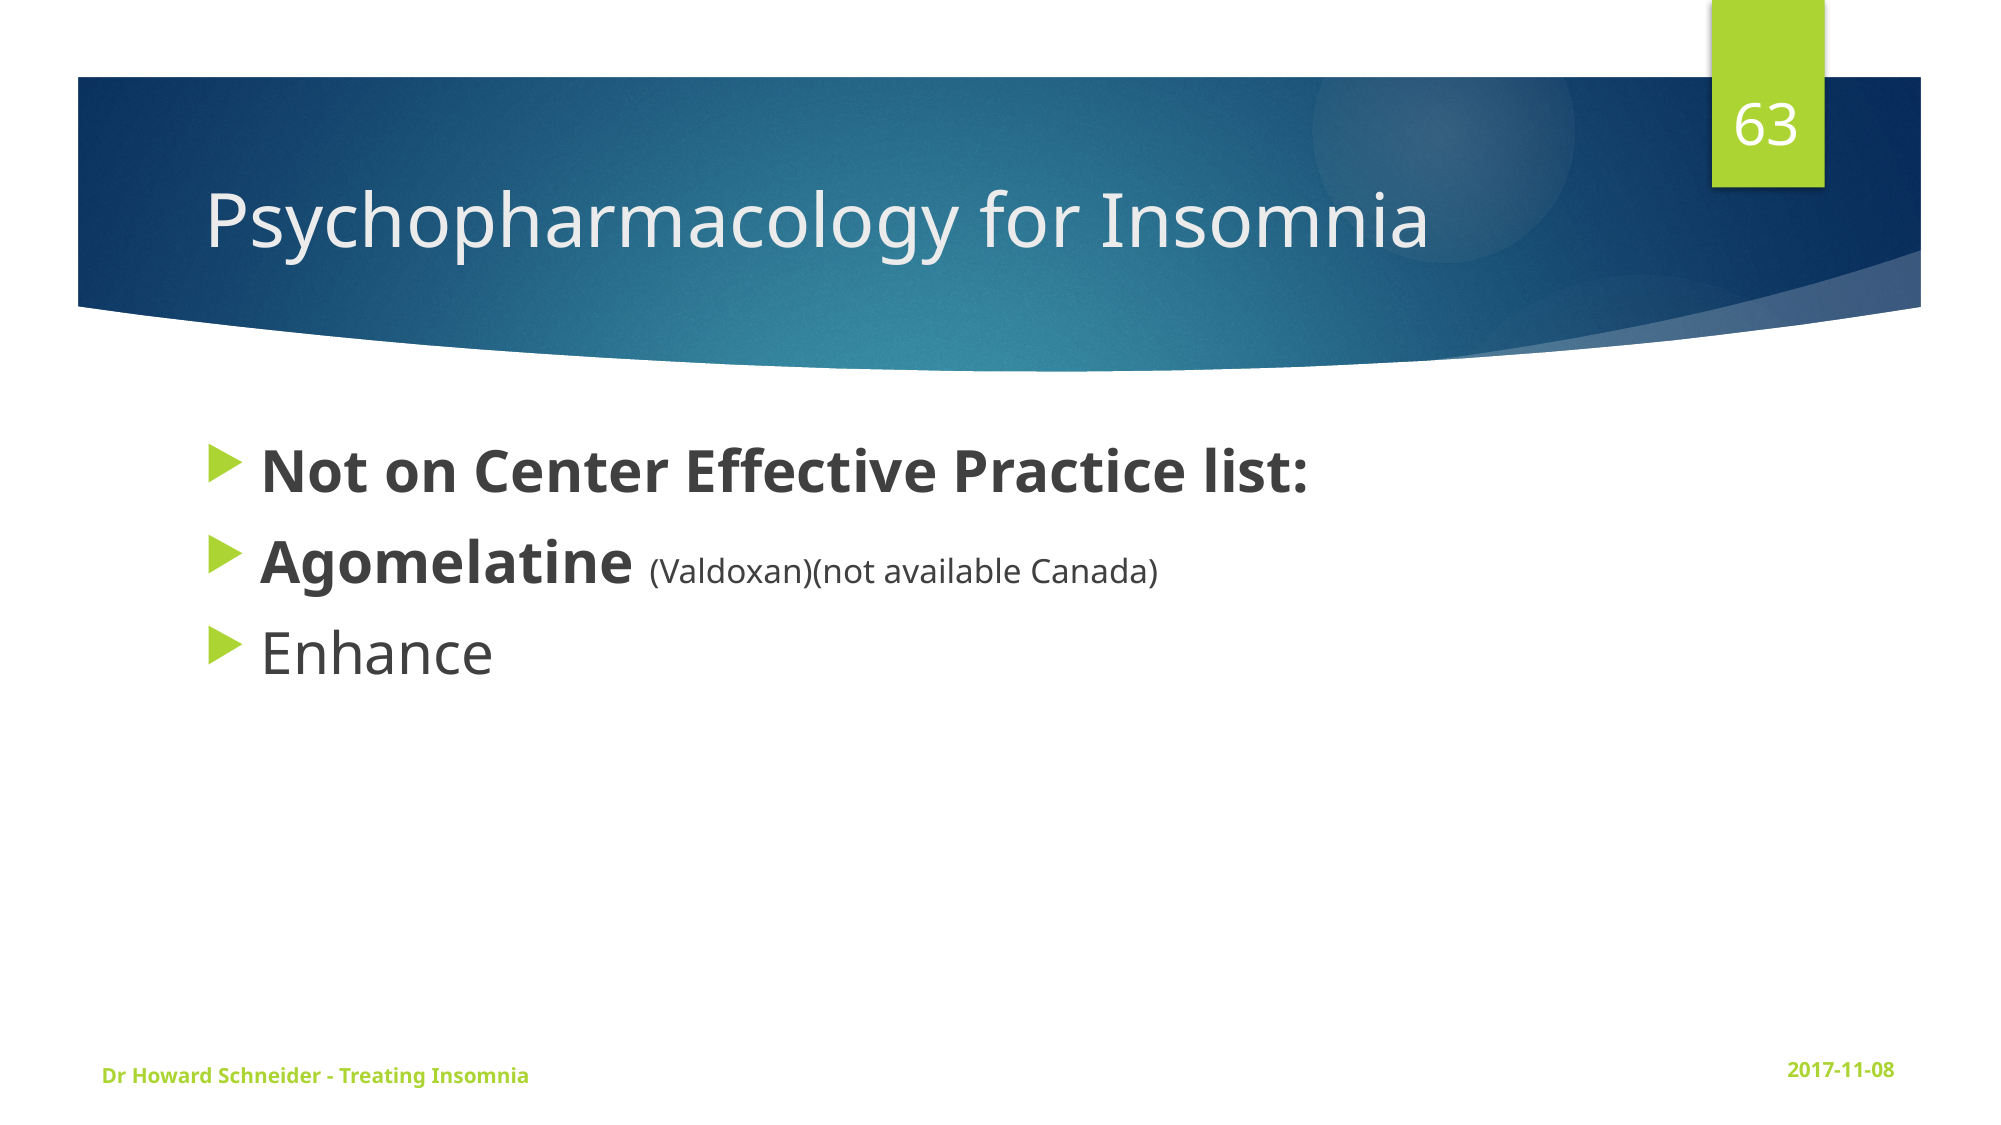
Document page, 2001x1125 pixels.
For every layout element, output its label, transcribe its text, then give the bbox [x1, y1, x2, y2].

footer Dr Howard Schneider - Treating Insomnia [86, 1048, 720, 1099]
slide_number 63 [1698, 48, 1836, 175]
title Psychopharmacology for Insomnia [189, 159, 1627, 276]
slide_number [1747, 1048, 1910, 1099]
list Not on Center Effective Practice list: Agomelatine (Valdoxan)(not available Canada) Enhance [189, 427, 1627, 988]
